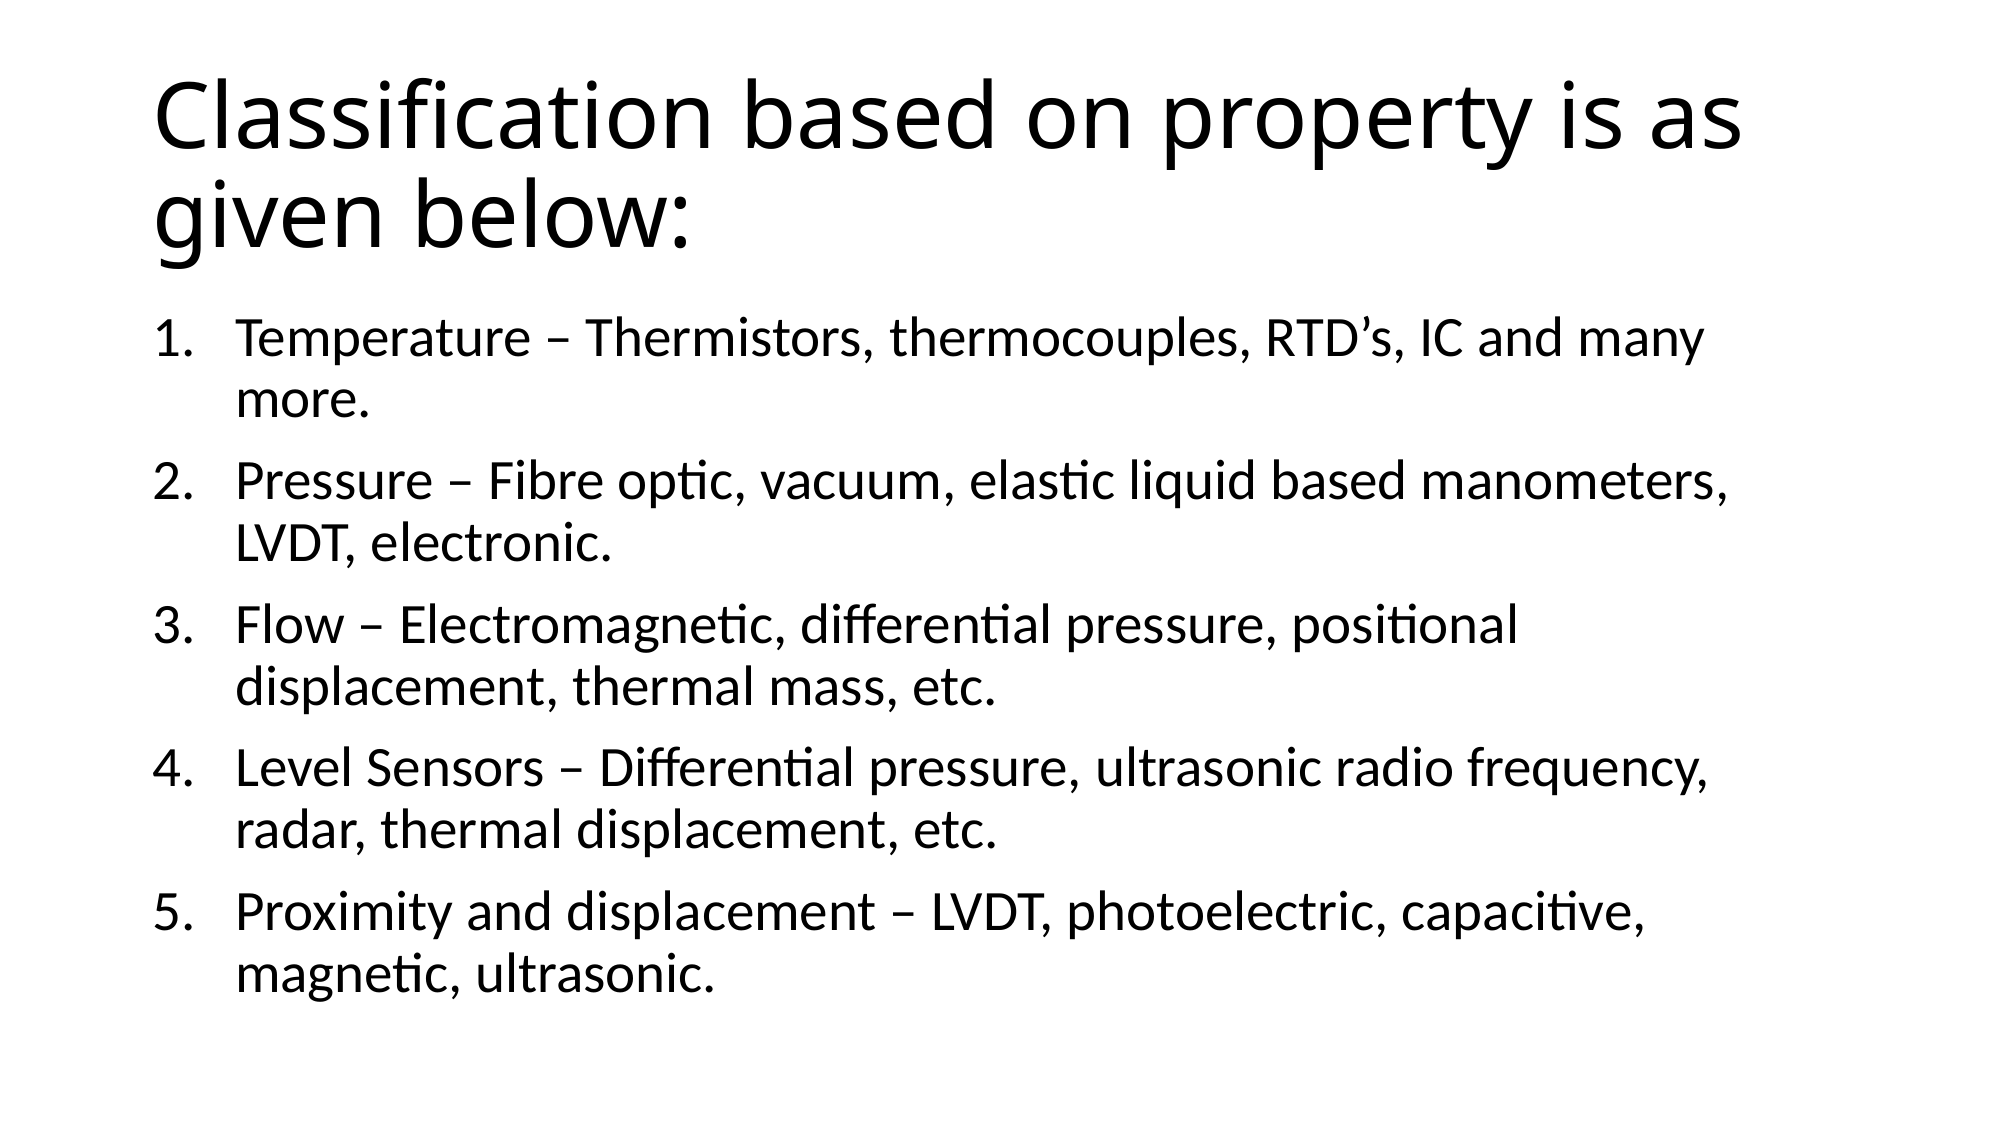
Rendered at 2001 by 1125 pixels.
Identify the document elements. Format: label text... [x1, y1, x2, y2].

list Temperature – Thermistors, thermocouples, RTD’s, IC and many more. Pressure – Fibre optic, vacuum, elastic liquid based manometers, LVDT, electronic. Flow – Electromagnetic, differential pressure, positional displacement, thermal mass, etc. Level Sensors – Differential pressure, ultrasonic radio frequency, radar, thermal displacement, etc. Proximity and displacement – LVDT, photoelectric, capacitive, magnetic, ultrasonic. [137, 299, 1863, 1014]
title Classification based on property is as given below: [137, 59, 1863, 278]
